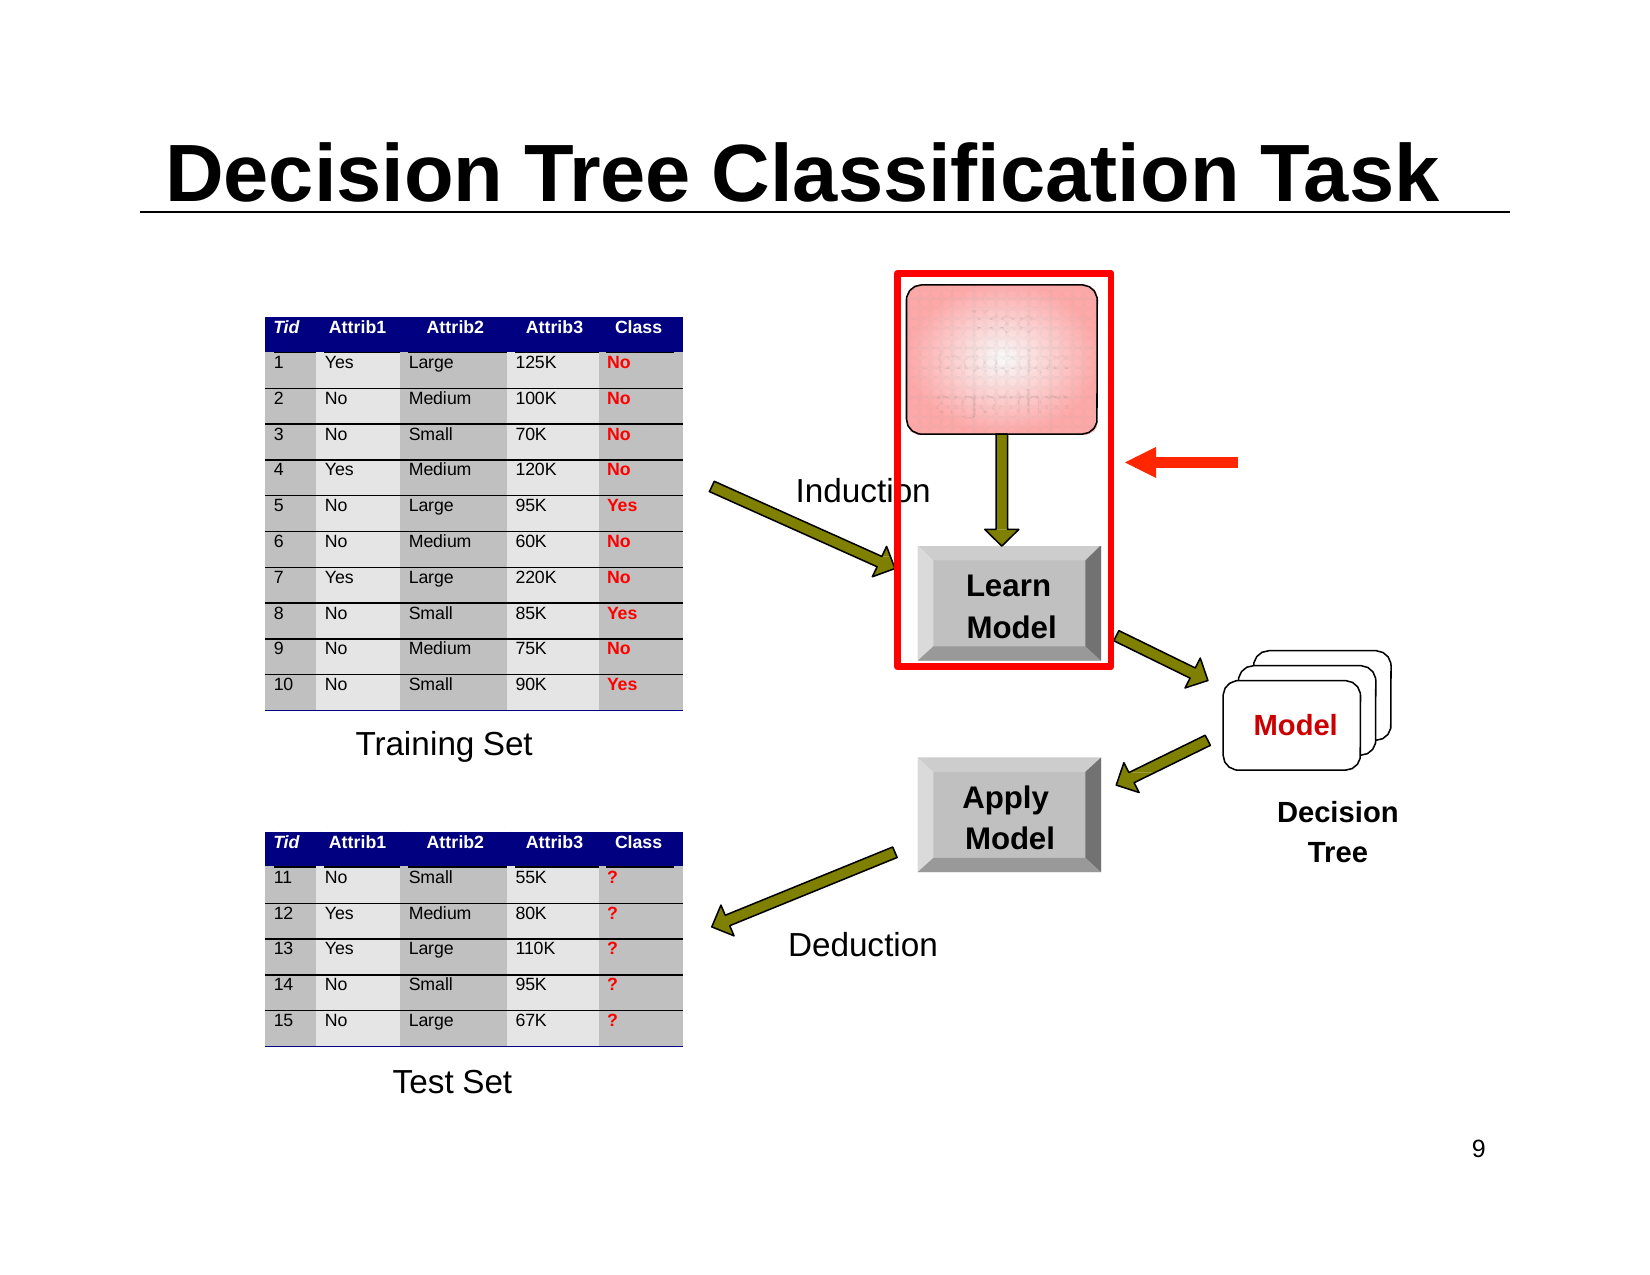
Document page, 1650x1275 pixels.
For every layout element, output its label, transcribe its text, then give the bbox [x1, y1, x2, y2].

table_cell No [324, 976, 400, 1010]
table_cell Medium [408, 640, 507, 674]
table_cell 120K [515, 461, 599, 495]
table_cell 90K [515, 675, 599, 710]
table_cell Medium [408, 532, 507, 567]
table_cell Large [408, 568, 507, 602]
table_cell No [324, 425, 400, 459]
table_cell 70K [515, 425, 599, 459]
table_cell Large [408, 496, 507, 531]
text_box [919, 757, 1100, 772]
table_cell Yes [606, 496, 674, 531]
table_cell 13 [274, 940, 316, 974]
table_cell Medium [408, 904, 507, 938]
text_box [1238, 665, 1376, 756]
table_cell No [324, 532, 400, 567]
table_cell 85K [515, 604, 599, 638]
table_header Attrib1 [321, 833, 403, 866]
table_cell ? [606, 1011, 674, 1046]
table_cell No [324, 640, 400, 674]
table_cell No [324, 604, 400, 638]
table_cell Yes [324, 904, 400, 938]
table_cell 9 [274, 640, 316, 674]
table_cell ? [606, 904, 674, 938]
text_box [1253, 650, 1392, 741]
table_cell Small [408, 976, 507, 1010]
table_cell No [606, 425, 674, 459]
table_header Attrib3 [512, 833, 602, 866]
table_cell Yes [606, 604, 674, 638]
table_cell 15 [274, 1011, 316, 1046]
text_box [711, 847, 898, 936]
table_cell Medium [408, 461, 507, 495]
table_header Attrib3 [512, 318, 602, 352]
table_cell Small [408, 868, 507, 903]
table_cell 5 [274, 496, 316, 531]
table_header Tid [274, 833, 319, 866]
text_box [709, 481, 793, 530]
table_header Attrib2 [405, 833, 510, 866]
table_cell 7 [274, 568, 316, 602]
text_box Test Set [390, 1060, 522, 1101]
table_cell 2 [274, 389, 316, 423]
table_cell ? [606, 940, 674, 974]
table_cell No [324, 496, 400, 531]
table_cell Small [408, 604, 507, 638]
table_cell No [606, 389, 674, 423]
table_cell 12 [274, 904, 316, 938]
table_cell Yes [324, 461, 400, 495]
table_cell Small [408, 675, 507, 710]
text_box Model [1251, 706, 1344, 742]
table_cell 11 [274, 868, 316, 903]
table_cell Small [408, 425, 507, 459]
text_box [1223, 680, 1361, 771]
table_cell 95K [515, 976, 599, 1010]
table_cell Yes [324, 568, 400, 602]
table_cell 100K [515, 389, 599, 423]
text_box Decision Tree [1275, 788, 1401, 869]
table_cell No [606, 640, 674, 674]
text_box [1125, 446, 1157, 479]
table_cell No [606, 568, 674, 602]
table_cell 4 [274, 461, 316, 495]
table_cell No [324, 1011, 400, 1046]
table_cell Yes [606, 675, 674, 710]
table_cell Large [408, 353, 507, 388]
text_box Training Set [353, 722, 541, 763]
text_box [917, 757, 934, 871]
table_cell Yes [324, 940, 400, 974]
table_cell Yes [324, 353, 400, 388]
table_header Tid [274, 318, 319, 352]
table_cell 125K [515, 353, 599, 388]
table_header Attrib2 [405, 318, 510, 352]
table_cell ? [606, 868, 674, 903]
table_cell No [324, 675, 400, 710]
table_cell 67K [515, 1011, 599, 1046]
table_cell 220K [515, 568, 599, 602]
table_cell 75K [515, 640, 599, 674]
table_cell 95K [515, 496, 599, 531]
text_box [934, 772, 1085, 857]
title Decision Tree Classification Task [162, 120, 1488, 334]
table_cell 3 [274, 425, 316, 459]
text_box [1085, 757, 1102, 873]
text_box Deduction [785, 922, 943, 963]
table_cell 80K [515, 904, 599, 938]
table_header Attrib1 [321, 318, 403, 352]
text_box [1113, 630, 1208, 688]
text_box [917, 857, 1101, 873]
table_cell No [606, 353, 674, 388]
table_cell 10 [274, 675, 316, 710]
table_header Class [603, 833, 674, 866]
table_cell Large [408, 940, 507, 974]
table_cell 8 [274, 604, 316, 638]
text_box Tree Induction algorithm Induction Learn Model [793, 300, 897, 646]
text_box [897, 273, 1112, 667]
text_box Apply Model [960, 772, 1061, 856]
table_cell No [606, 461, 674, 495]
table_cell No [324, 868, 400, 903]
table_cell Medium [408, 389, 507, 423]
table_cell 110K [515, 940, 599, 974]
text_box [1116, 735, 1211, 793]
table_cell 1 [274, 353, 316, 388]
table_cell 60K [515, 532, 599, 567]
table_cell 6 [274, 532, 316, 567]
table_cell ? [606, 976, 674, 1010]
table_cell 55K [515, 868, 599, 903]
text_box 9 [1469, 1132, 1488, 1162]
table_cell Large [408, 1011, 507, 1046]
table_cell No [606, 532, 674, 567]
table_cell No [324, 389, 400, 423]
table_header Class [603, 318, 674, 352]
table_cell 14 [274, 976, 316, 1010]
